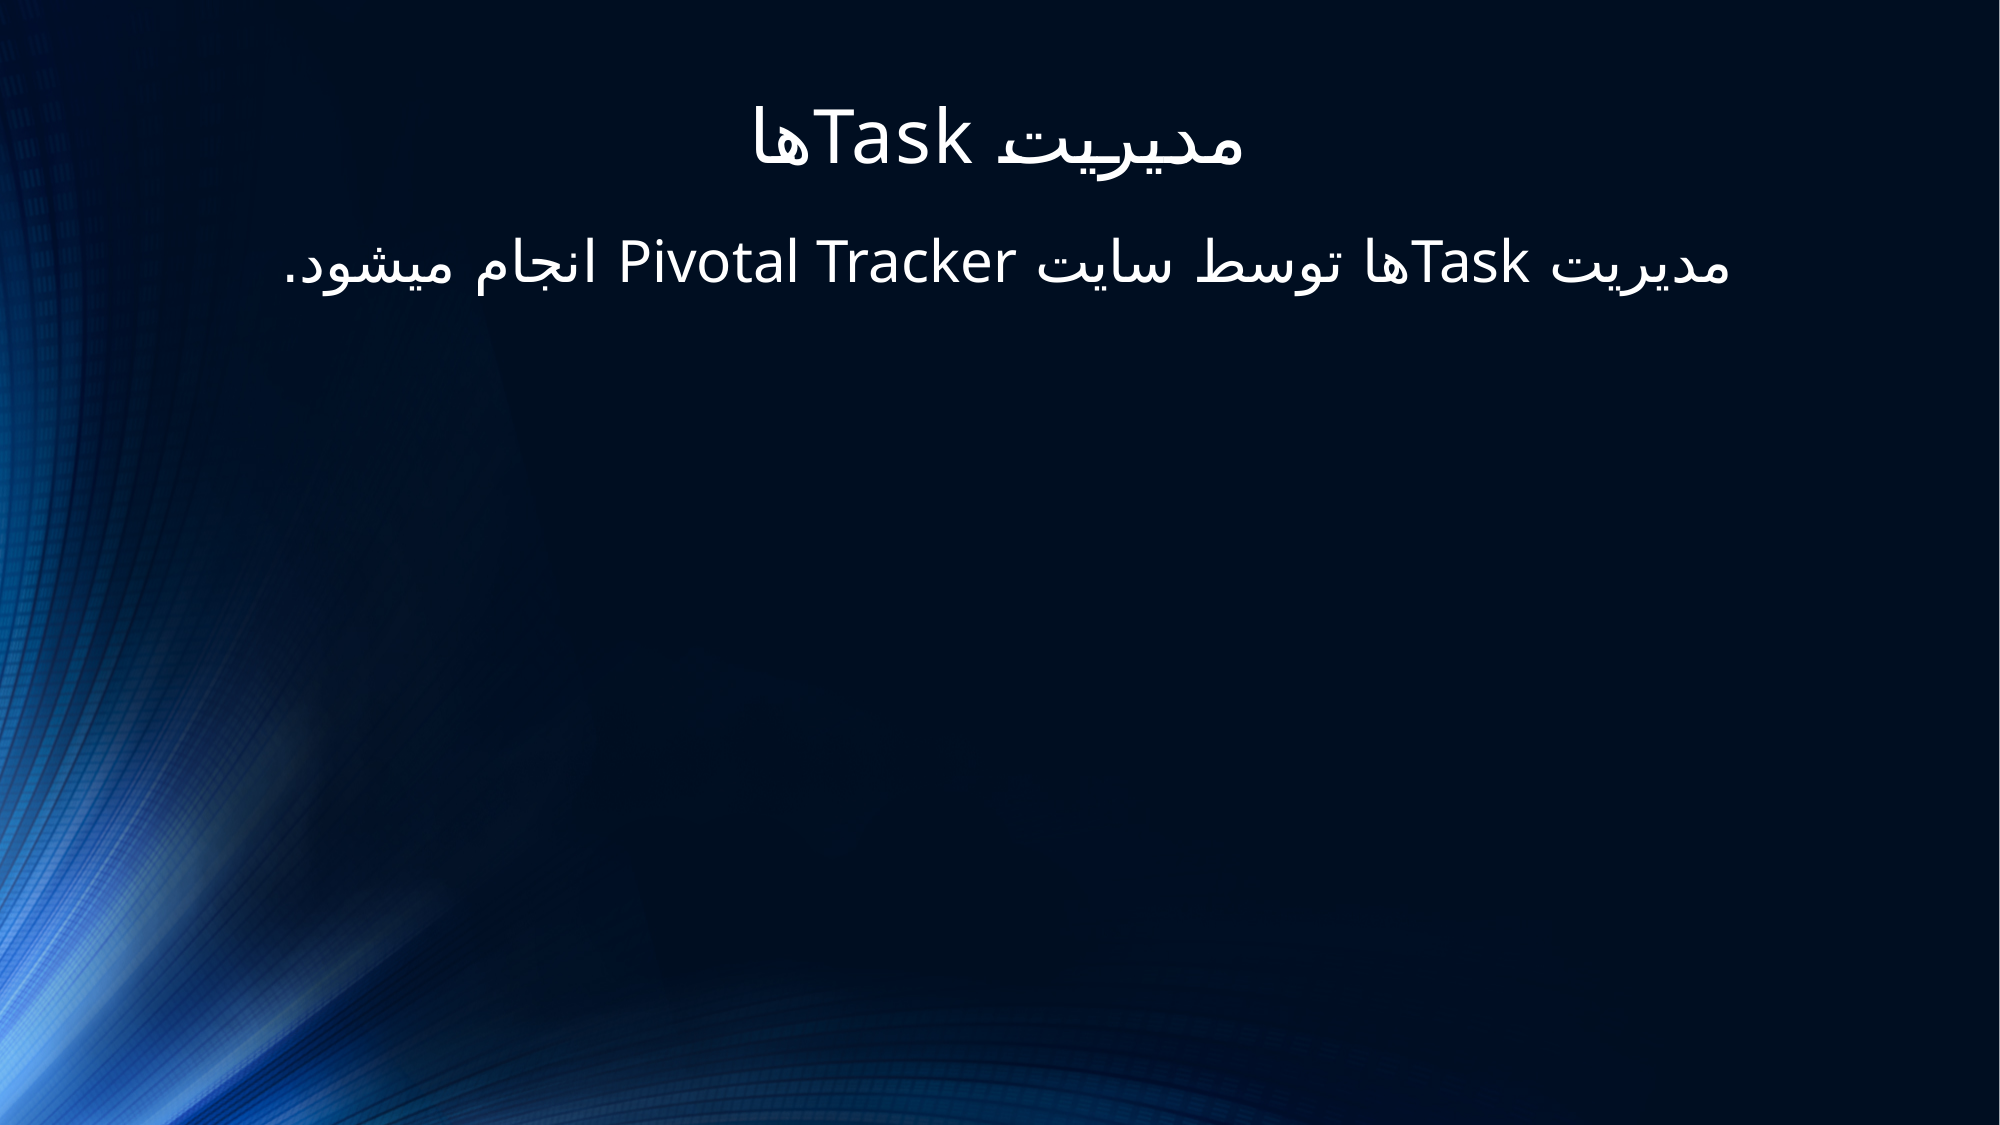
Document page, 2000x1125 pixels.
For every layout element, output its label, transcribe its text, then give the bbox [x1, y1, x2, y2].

title مدیریت Taskها [249, 62, 1750, 188]
list مدیریت Taskها توسط سایت Pivotal Tracker انجام میشود. [249, 224, 1749, 988]
picture [0, 0, 2000, 1125]
